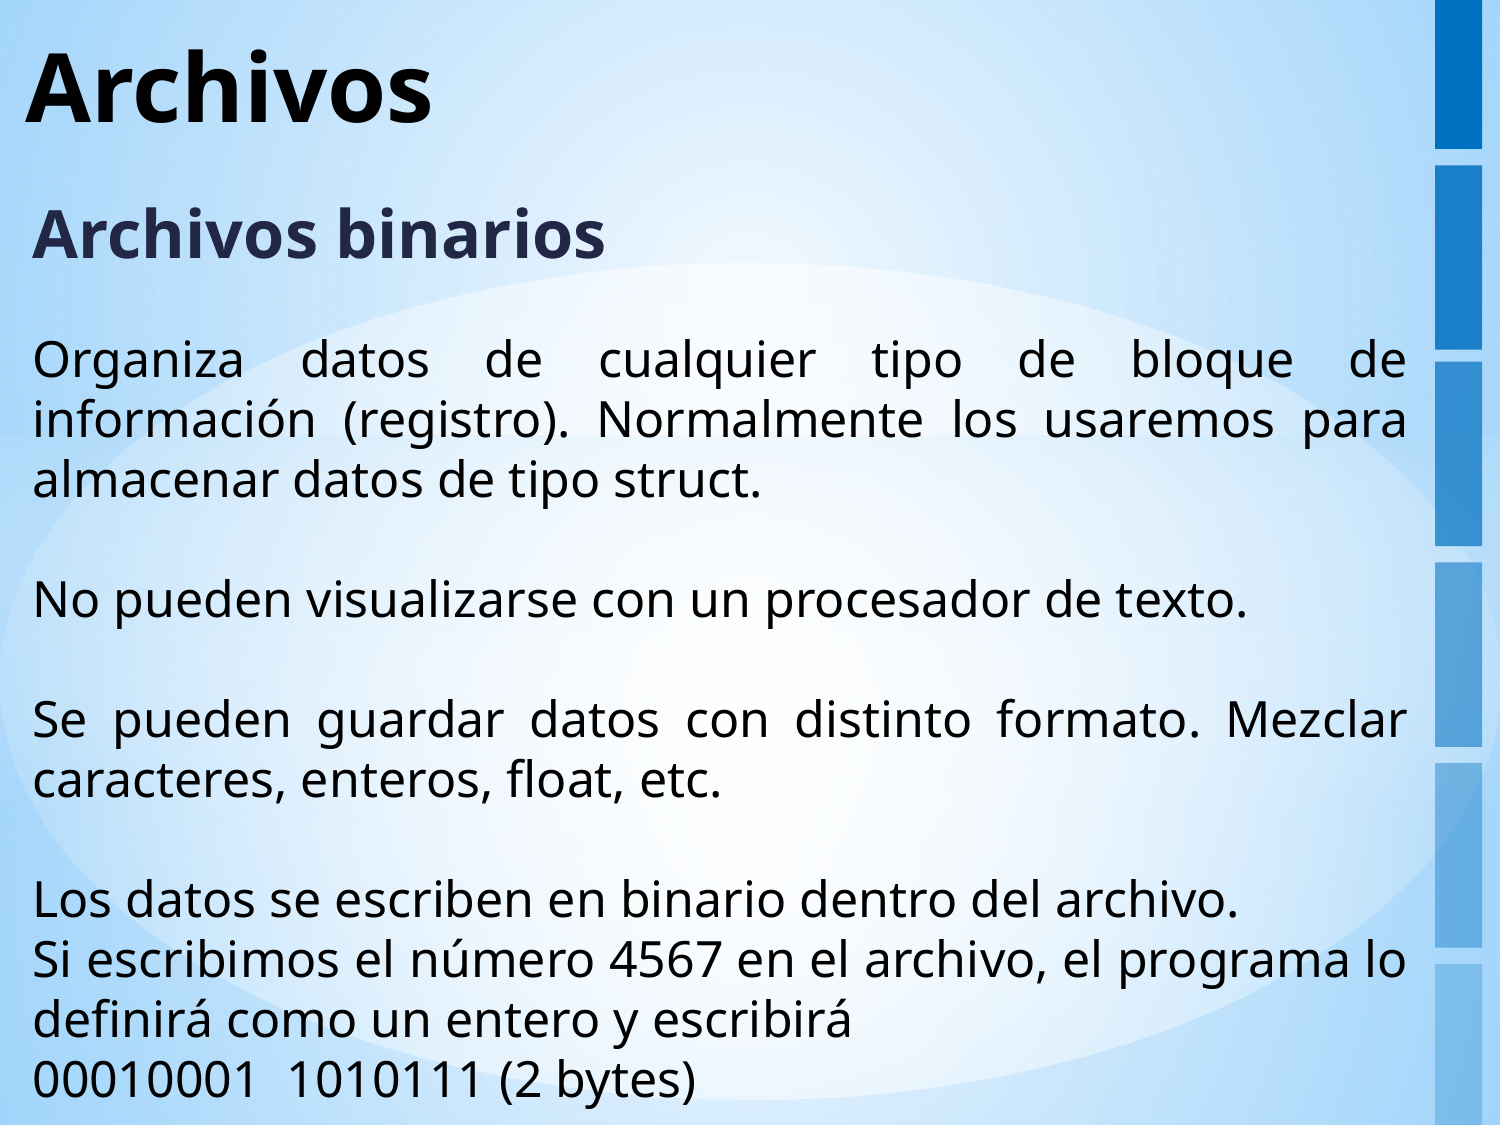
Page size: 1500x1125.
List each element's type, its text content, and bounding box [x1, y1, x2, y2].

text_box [1434, 0, 1483, 1125]
text_box Organiza datos de cualquier tipo de bloque de información (registro). Normalmente los usaremos para almacenar datos de tipo struct. No pueden visualizarse con un procesador de texto. Se pueden guardar datos con distinto formato. Mezclar caracteres, enteros, float, etc. Los datos se escriben en binario dentro del archivo. Si escribimos el número 4567 en el archivo, el programa lo definirá como un entero y escribirá 00010001 1010111 (2 bytes) [17, 320, 1424, 1115]
title Archivos [0, 19, 1341, 149]
subtitle Archivos binarios [17, 184, 1081, 268]
